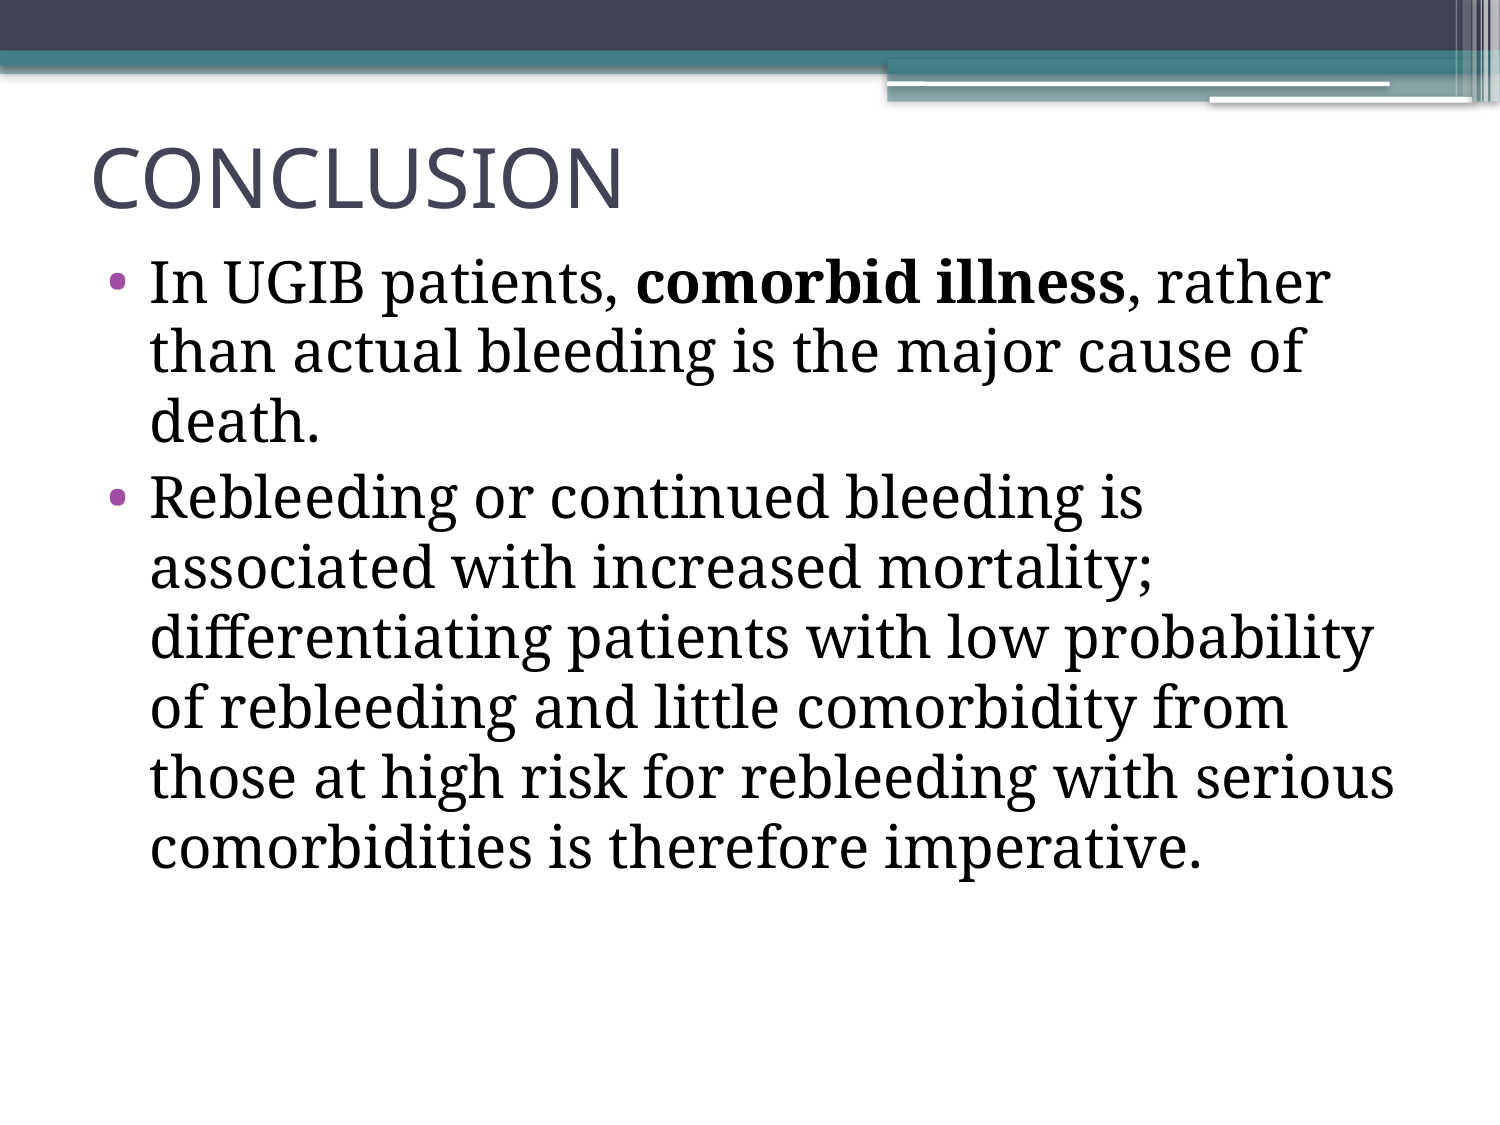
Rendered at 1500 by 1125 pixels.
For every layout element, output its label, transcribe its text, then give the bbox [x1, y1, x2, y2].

list In UGIB patients, comorbid illness, rather than actual bleeding is the major cause of death. Rebleeding or continued bleeding is associated with increased mortality; differentiating patients with low probability of rebleeding and little comorbidity from those at high risk for rebleeding with serious comorbidities is therefore imperative. [75, 237, 1425, 1035]
title CONCLUSION [75, 112, 1425, 237]
